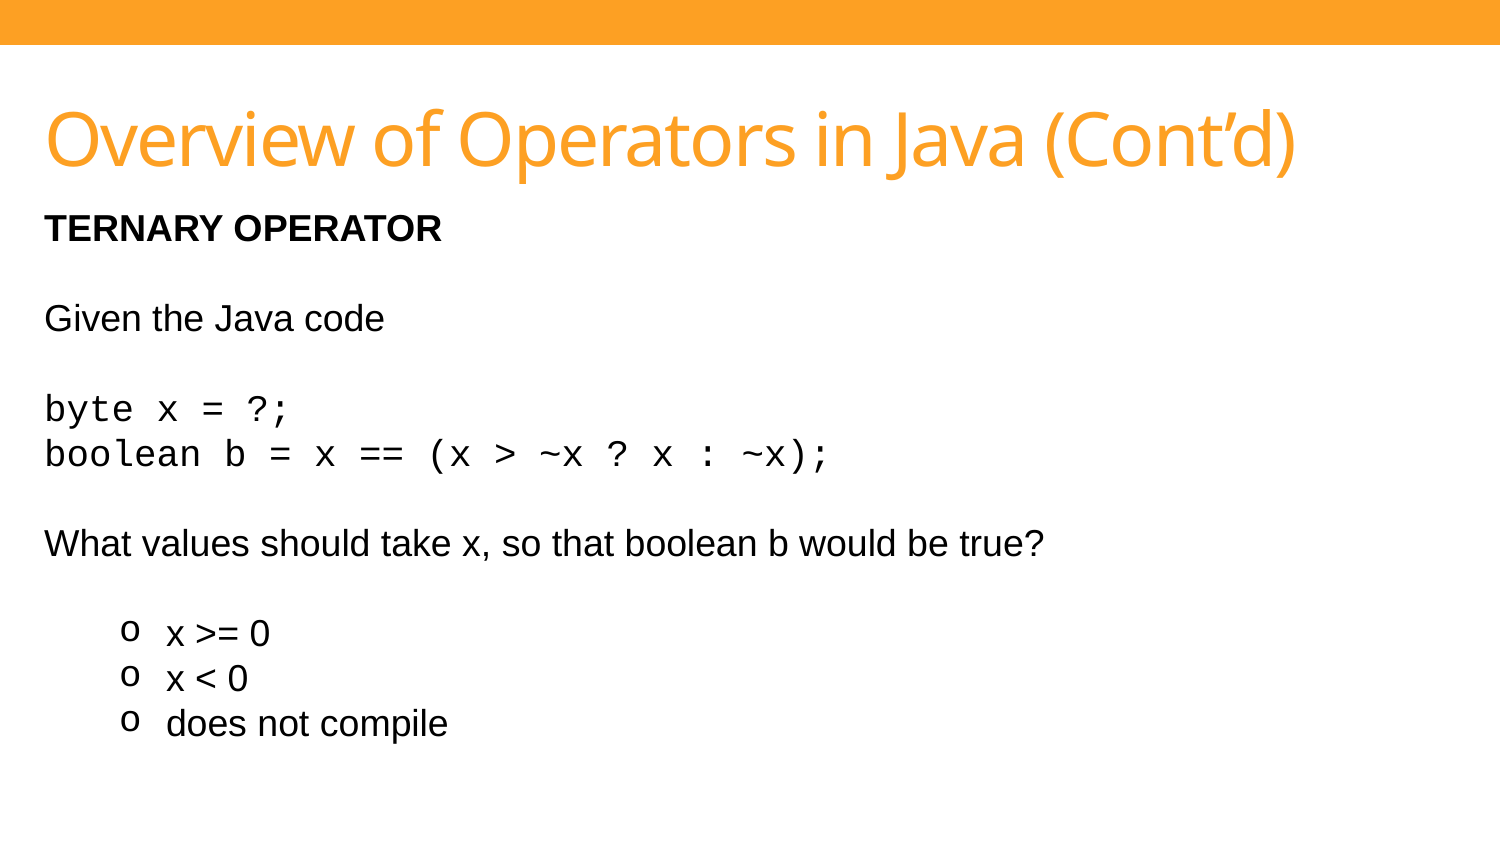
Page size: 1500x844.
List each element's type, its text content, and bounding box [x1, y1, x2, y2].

title Overview of Operators in Java (Cont’d) [29, 75, 1380, 196]
text_box TERNARY OPERATOR Given the Java code byte x = ?; boolean b = x == (x > ~x ? x : ~x); What values should take x, so that boolean b would be true? x >= 0 x < 0 does not compile [29, 196, 1471, 797]
